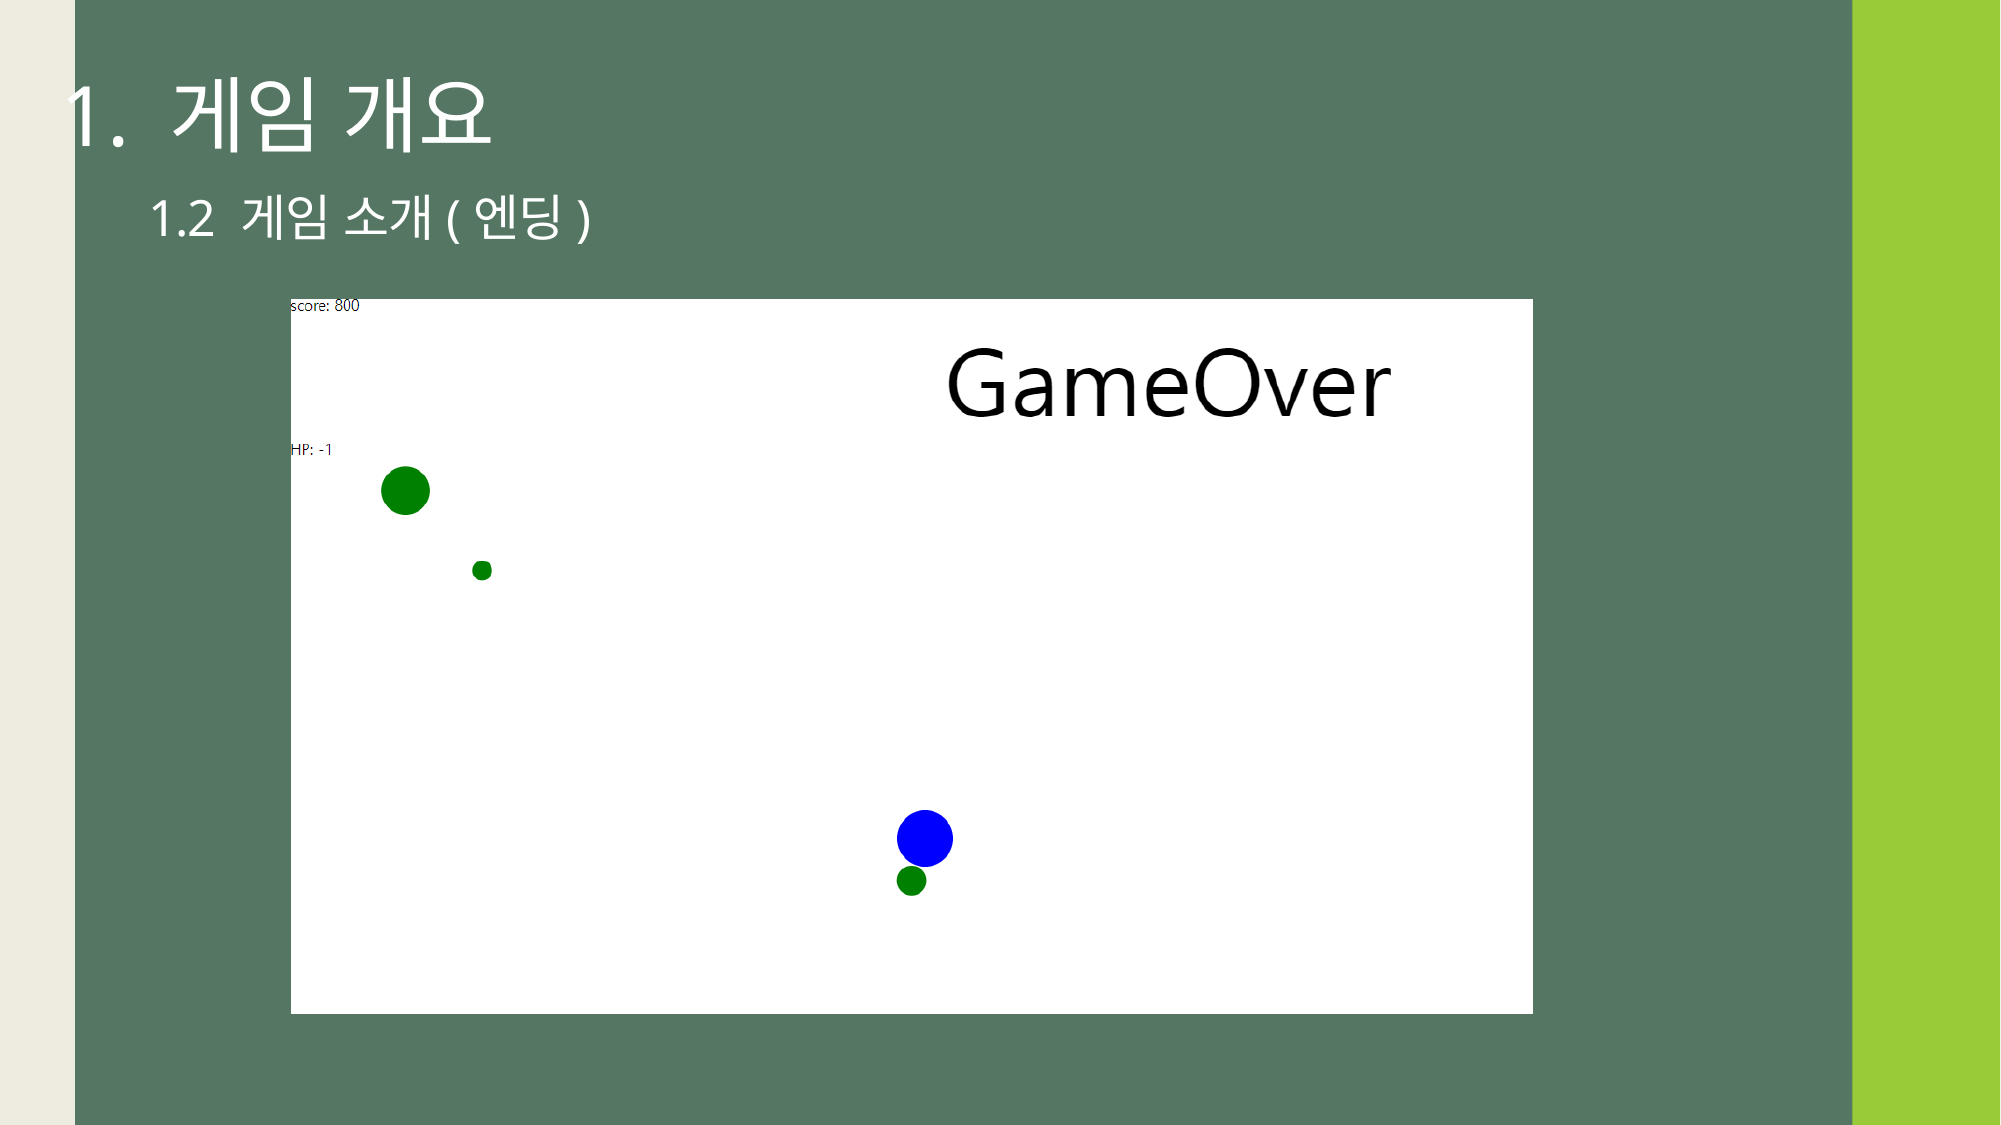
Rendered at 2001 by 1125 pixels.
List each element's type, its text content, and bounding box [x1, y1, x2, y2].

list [290, 299, 1533, 1015]
text_box 1. 게임 개요 1.2 게임 소개(엔딩) [45, 65, 798, 262]
